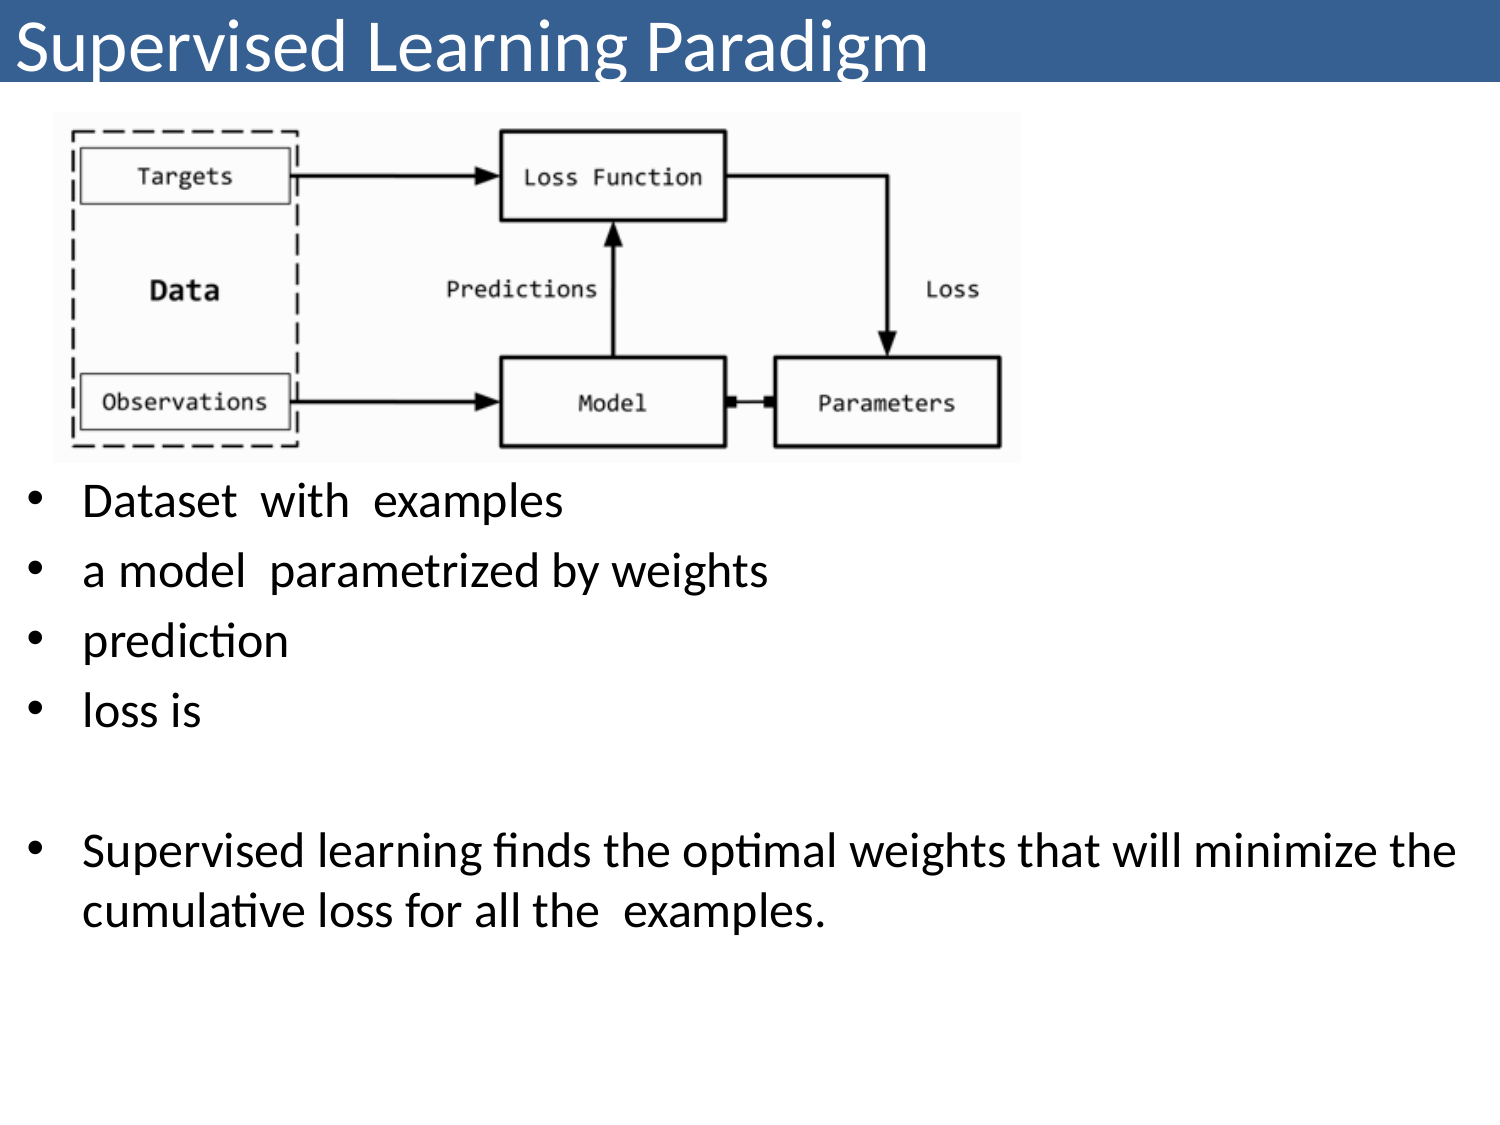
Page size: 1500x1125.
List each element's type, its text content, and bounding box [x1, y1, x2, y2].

picture [52, 112, 1021, 463]
title Supervised Learning Paradigm [0, 0, 1500, 82]
